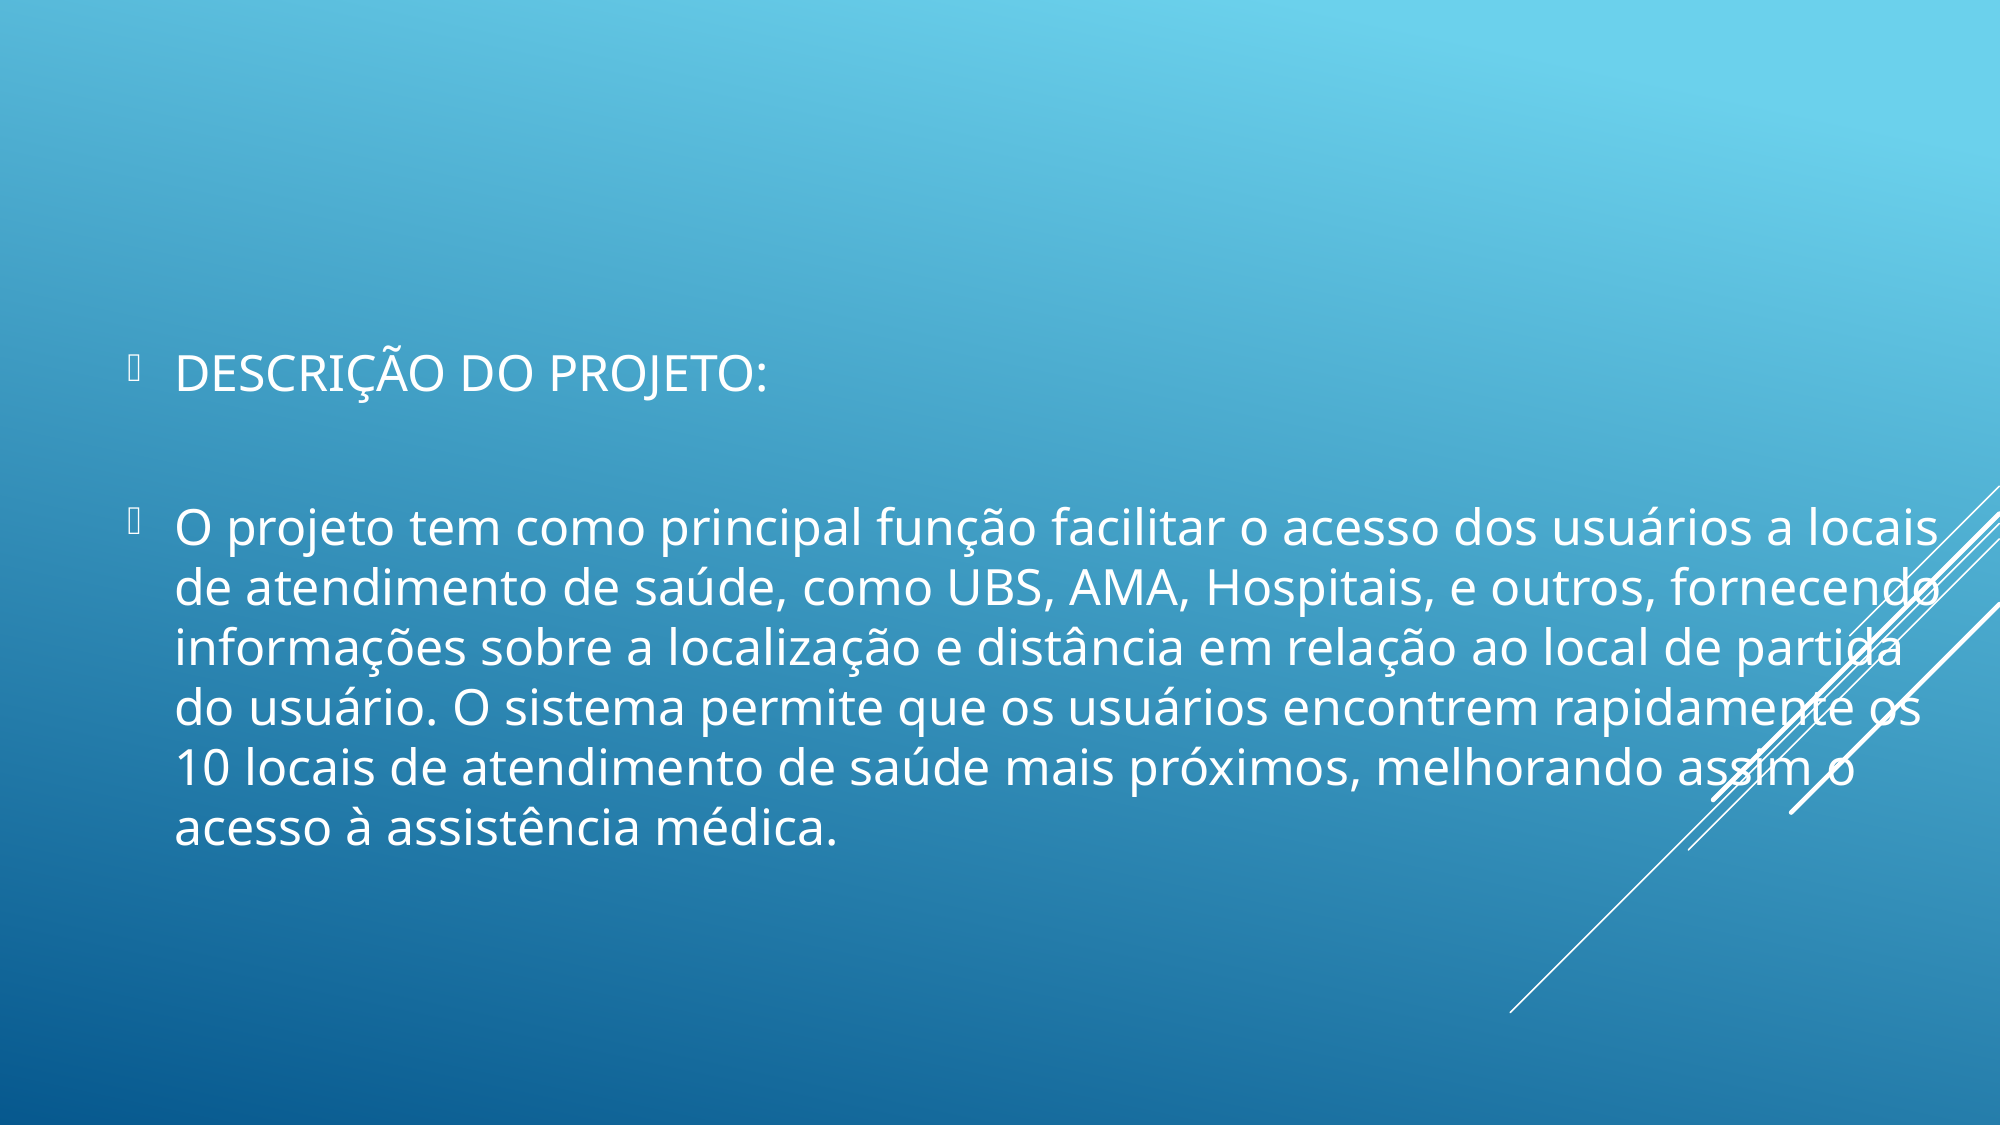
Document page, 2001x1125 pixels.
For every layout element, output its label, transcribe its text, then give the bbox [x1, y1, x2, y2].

list DESCRIÇÃO DO PROJETO: O projeto tem como principal função facilitar o acesso dos usuários a locais de atendimento de saúde, como UBS, AMA, Hospitais, e outros, fornecendo informações sobre a localização e distância em relação ao local de partida do usuário. O sistema permite que os usuários encontrem rapidamente os 10 locais de atendimento de saúde mais próximos, melhorando assim o acesso à assistência médica. [112, 112, 1966, 1085]
